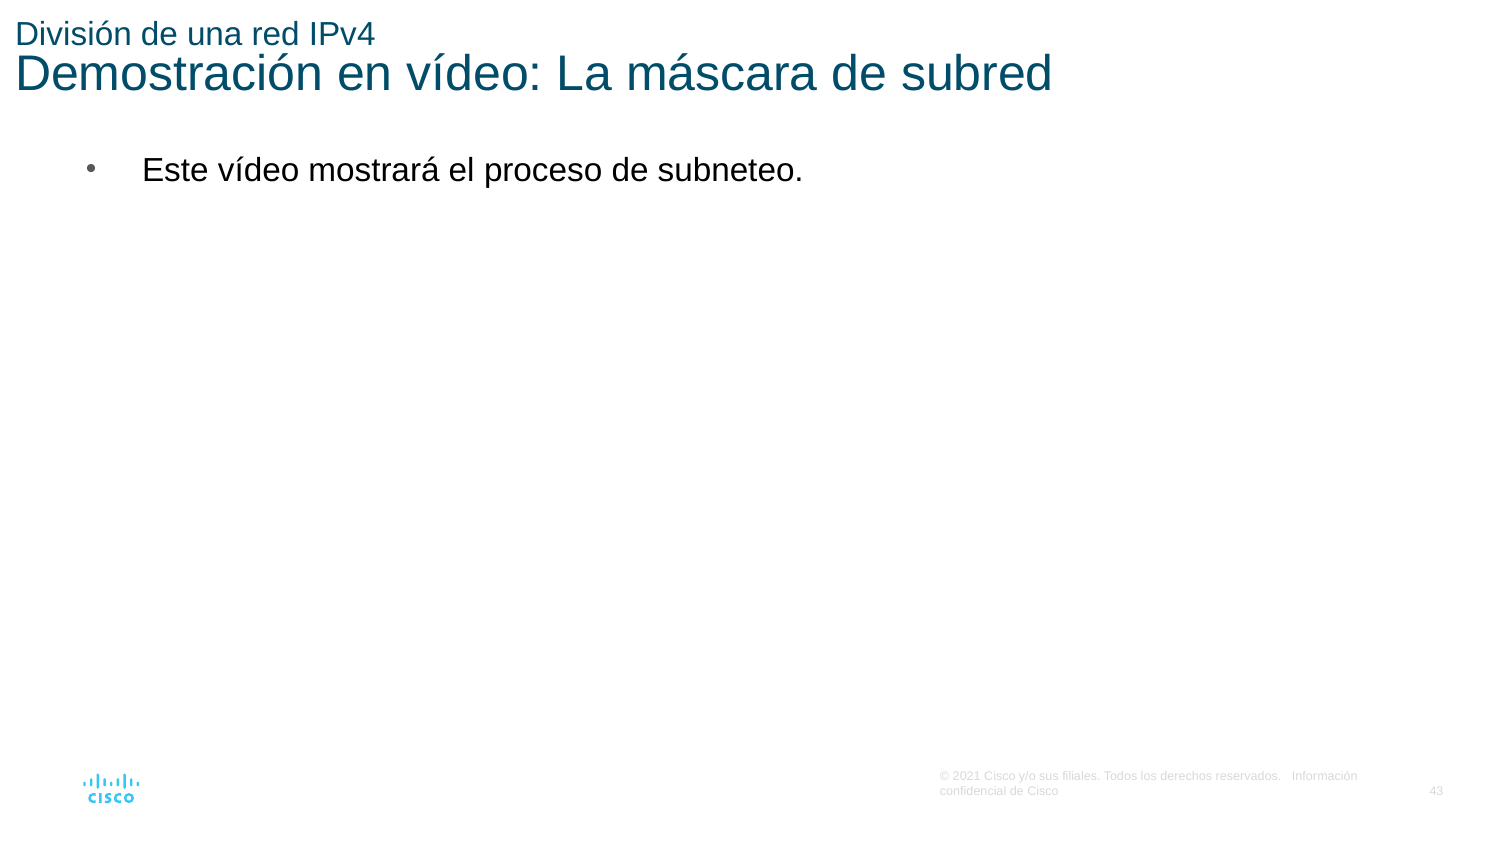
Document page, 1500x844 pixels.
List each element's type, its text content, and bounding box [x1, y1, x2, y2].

title División de una red IPv4 Demostración en vídeo: La máscara de subred [0, 0, 1369, 121]
list Este vídeo mostrará el proceso de subneteo. [70, 140, 1430, 645]
